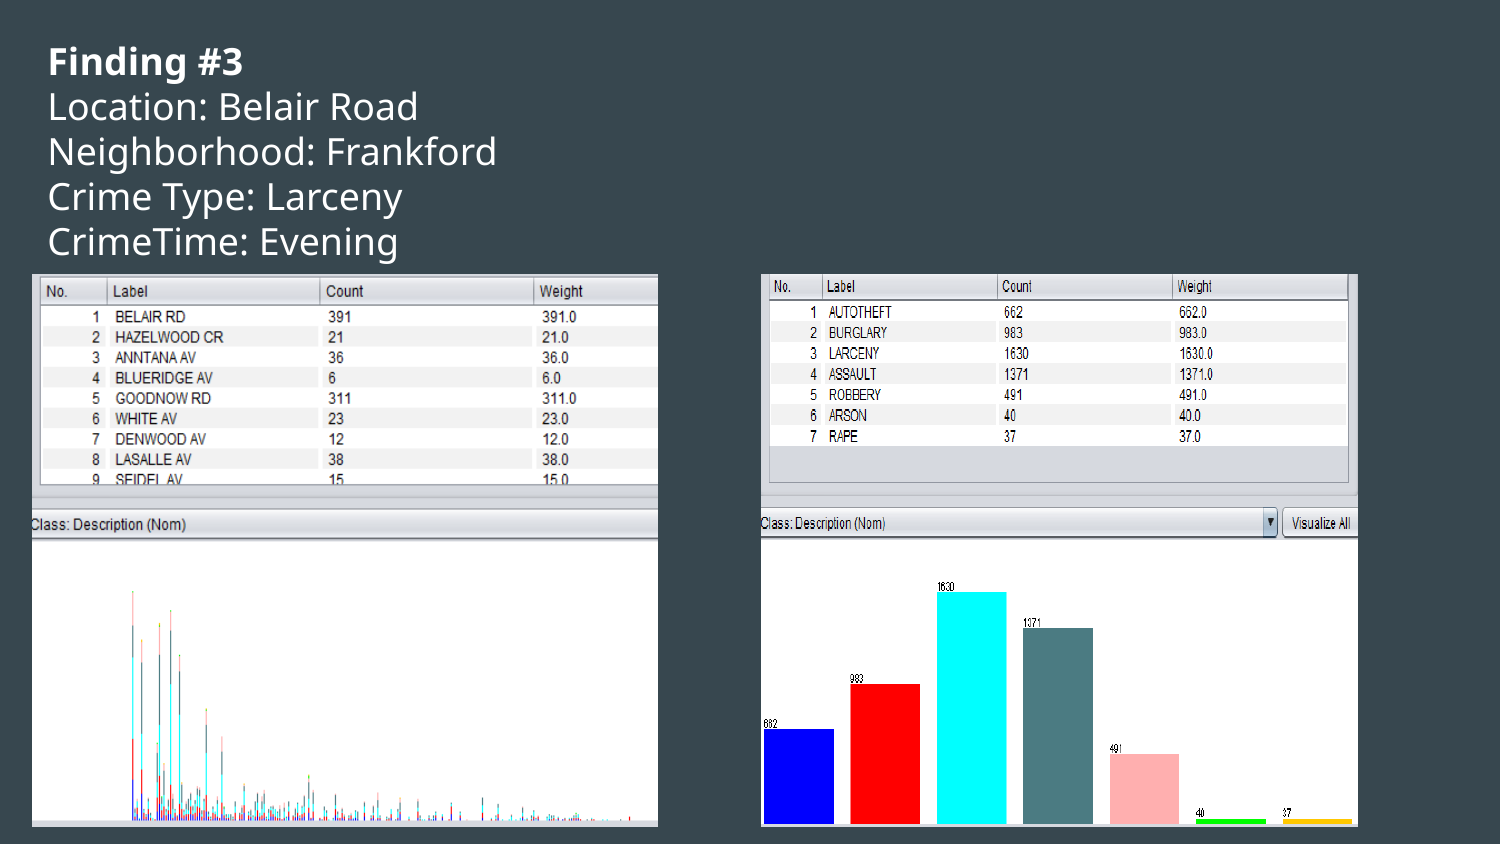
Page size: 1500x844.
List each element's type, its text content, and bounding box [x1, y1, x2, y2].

picture [761, 274, 1358, 828]
picture [32, 274, 658, 828]
text_box Finding #3 Location: Belair Road Neighborhood: Frankford Crime Type: Larceny CrimeTime: Evening [32, 22, 1449, 129]
